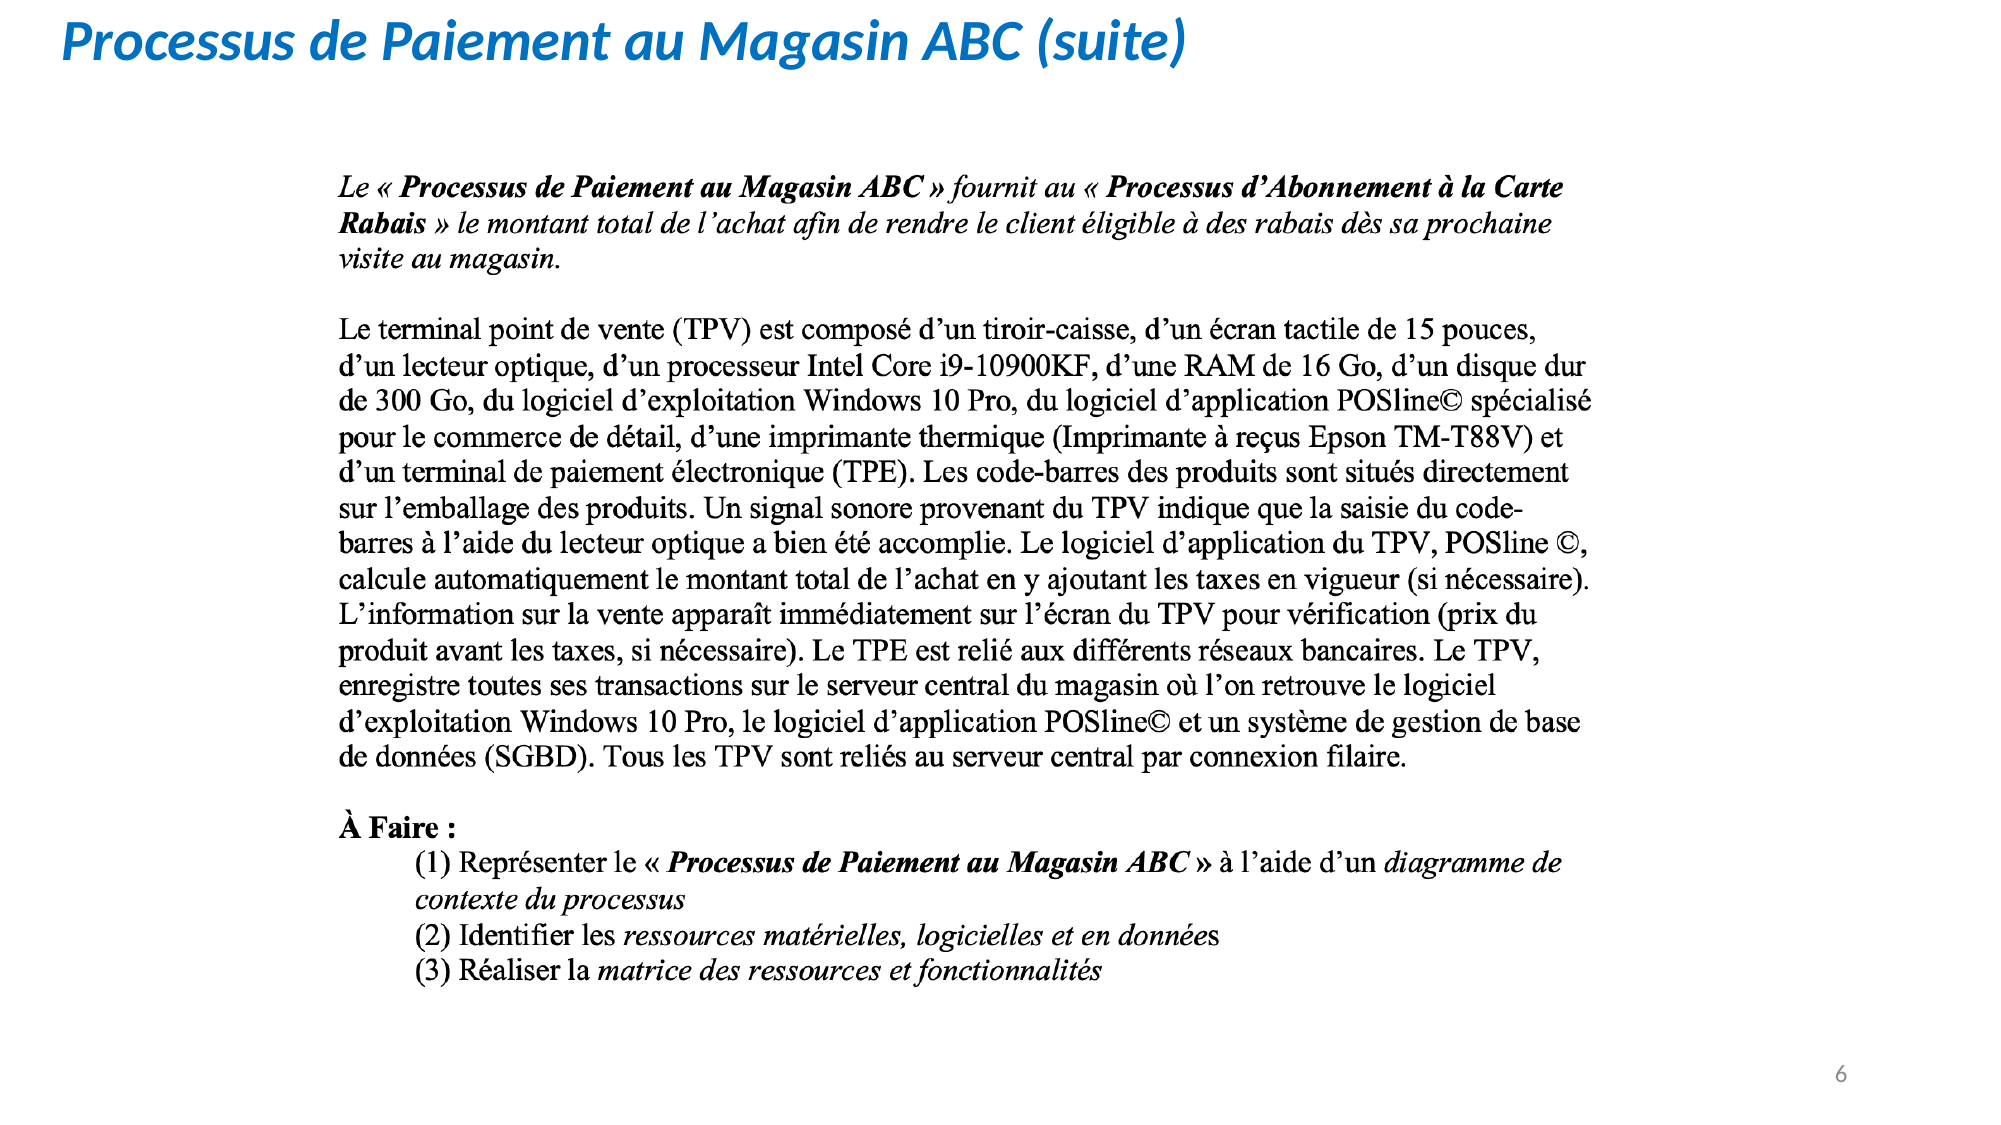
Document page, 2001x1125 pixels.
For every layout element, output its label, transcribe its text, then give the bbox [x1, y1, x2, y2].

slide_number 6 [1412, 1042, 1863, 1103]
list Processus de Paiement au Magasin ABC (suite) [46, 2, 1957, 1125]
picture [325, 160, 1601, 1021]
